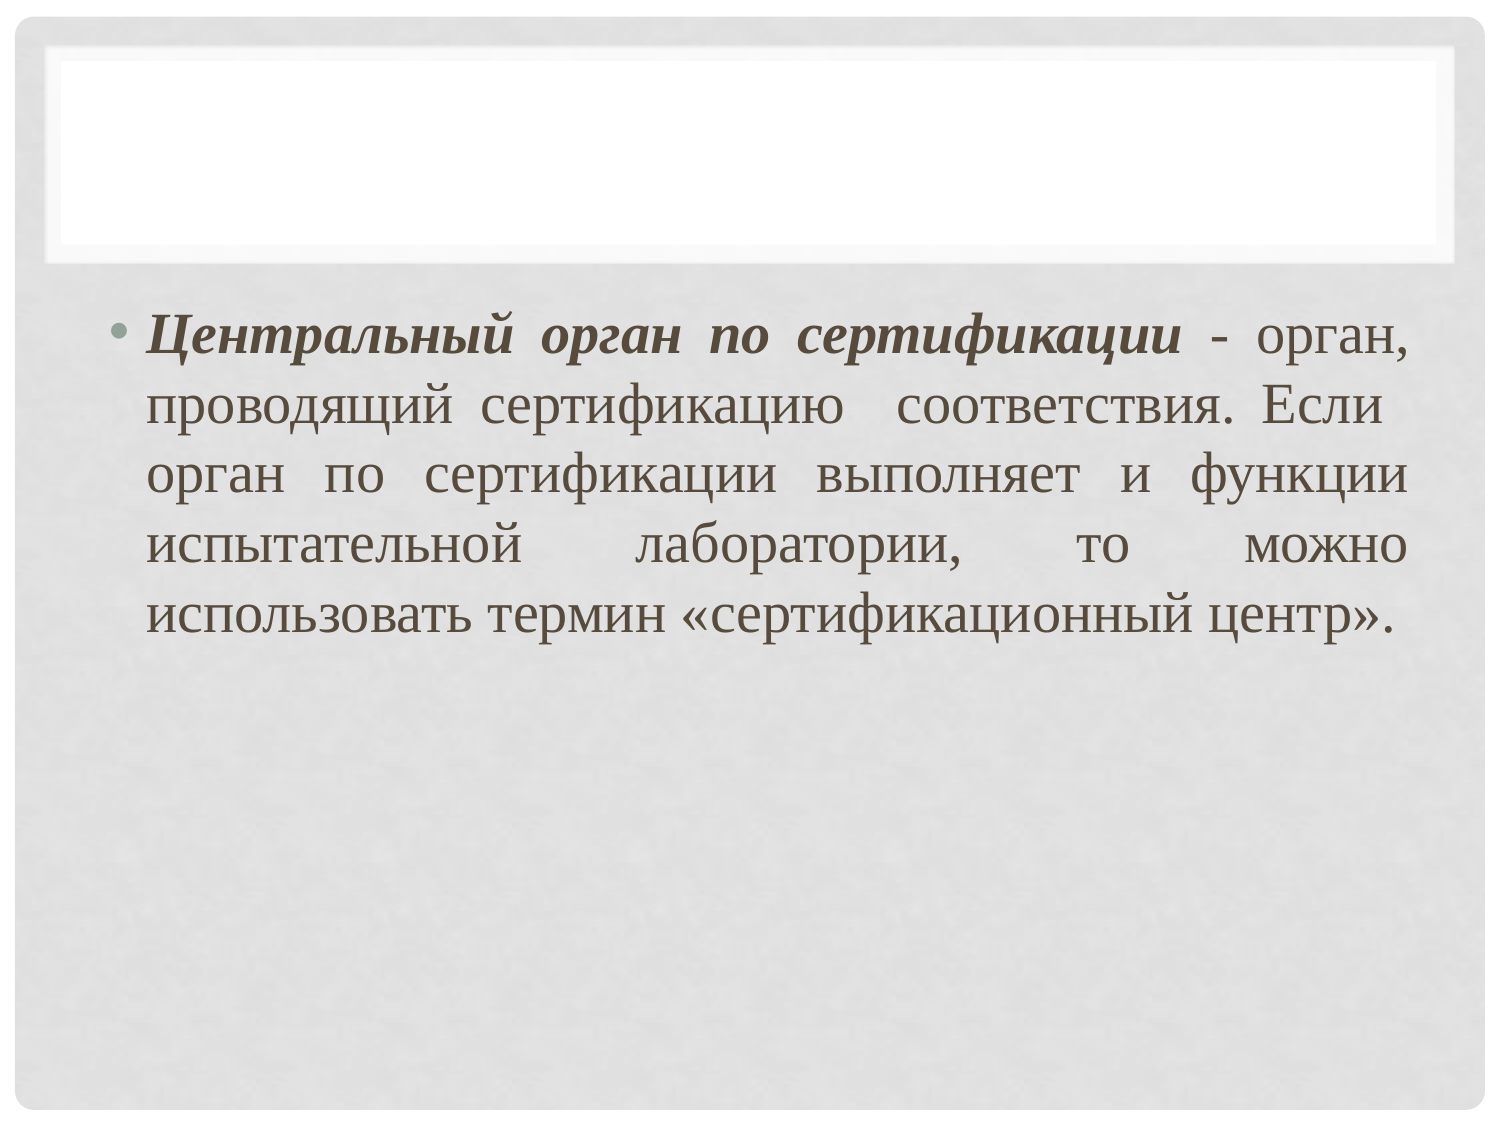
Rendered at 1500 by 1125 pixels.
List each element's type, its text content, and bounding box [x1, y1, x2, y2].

list Центральный орган по сертификации - орган, проводящий сертификацию соответствия. Если орган по сертификации выполняет и функции испытательной лаборатории, то можно использовать термин «сертификационный центр». [75, 287, 1425, 1005]
